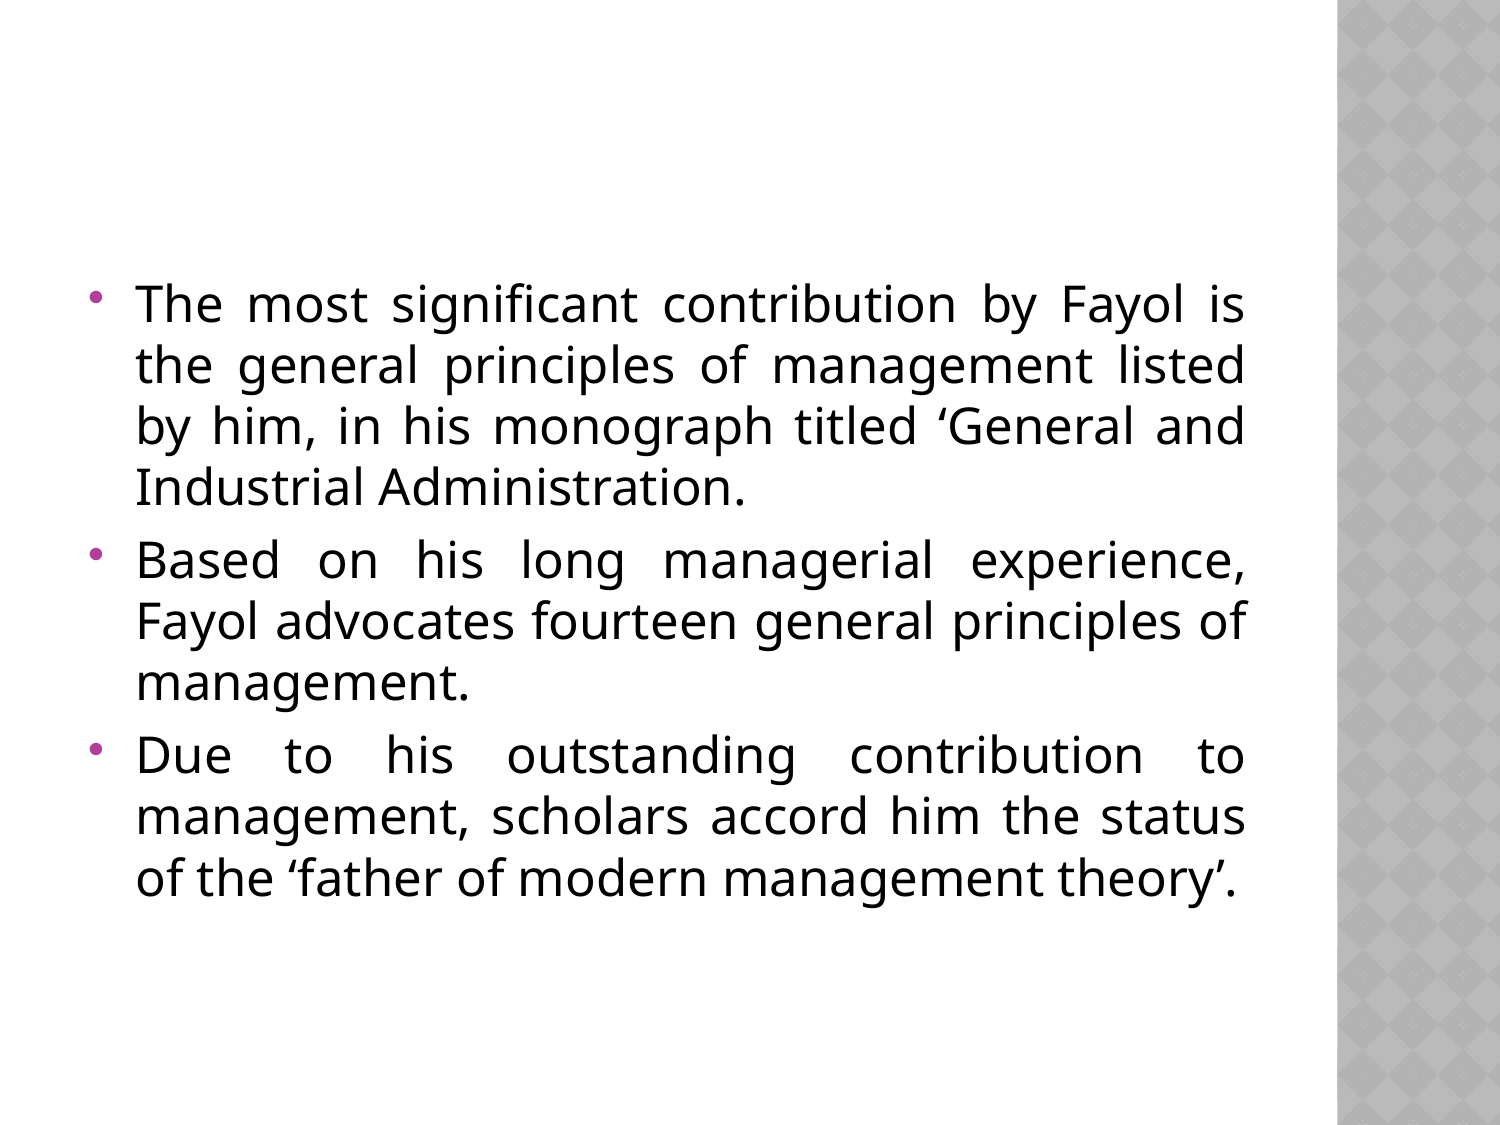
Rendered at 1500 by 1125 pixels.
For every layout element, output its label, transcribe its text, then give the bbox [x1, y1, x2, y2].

list The most significant contribution by Fayol is the general principles of management listed by him, in his monograph titled ‘General and Industrial Administration. Based on his long managerial experience, Fayol advocates fourteen general principles of management. Due to his outstanding contribution to management, scholars accord him the status of the ‘father of modern management theory’. [75, 264, 1263, 1059]
